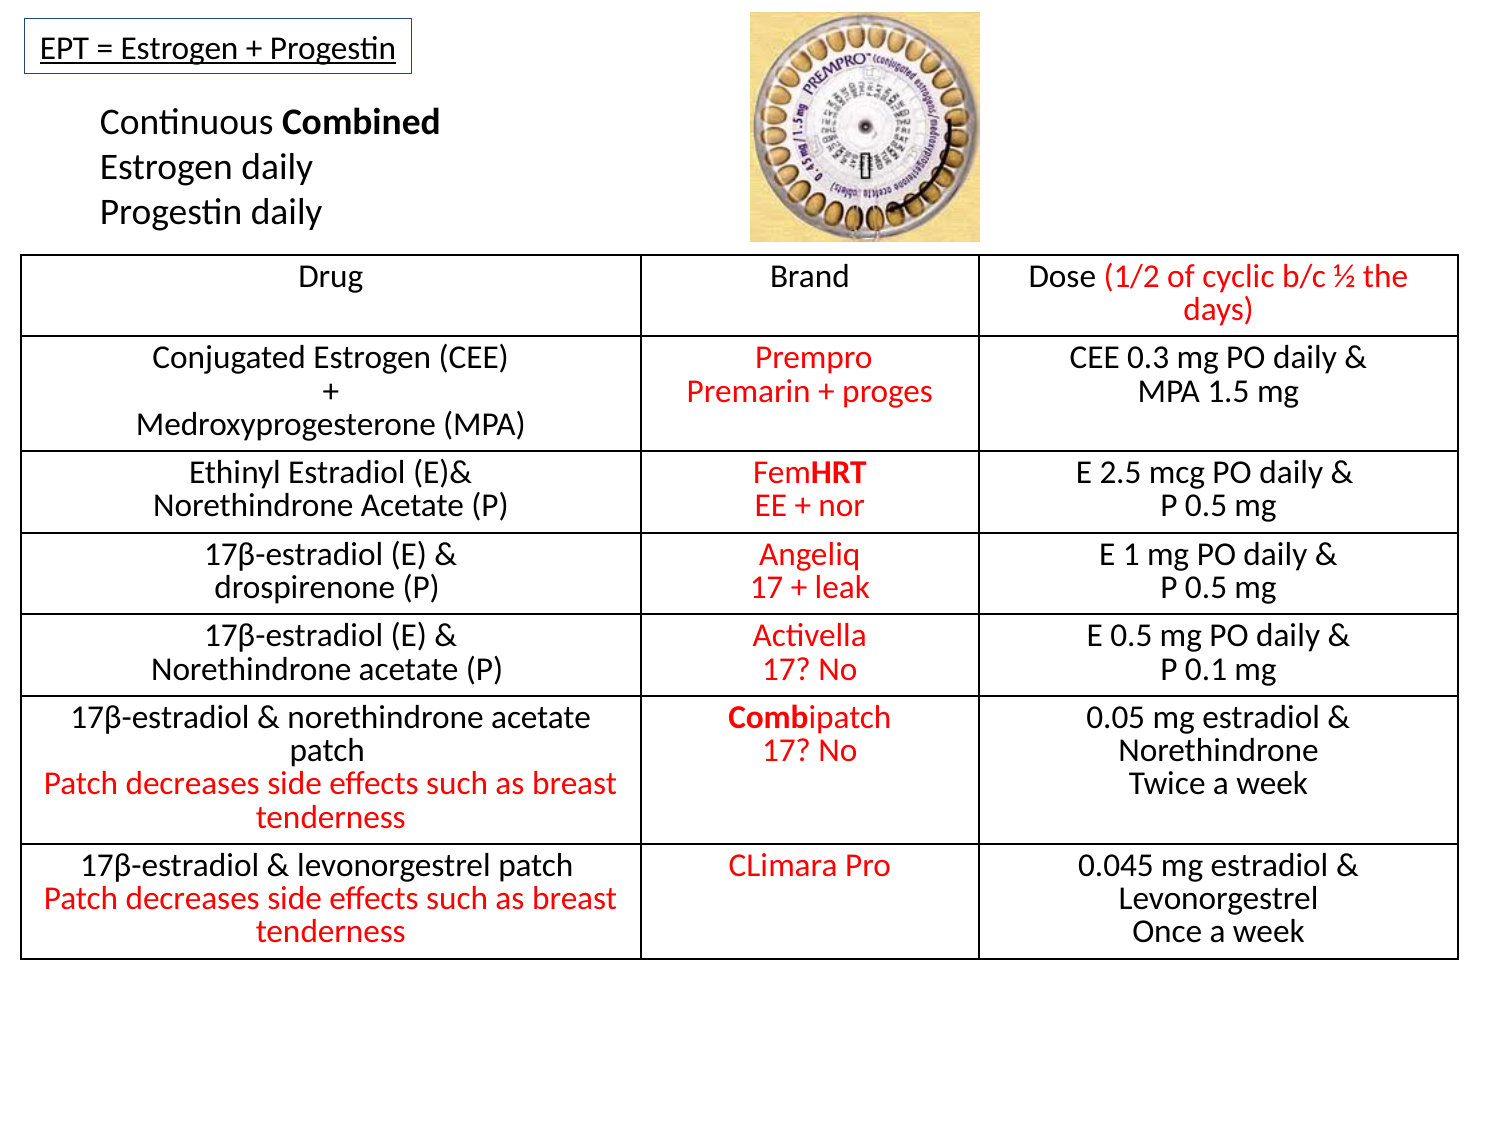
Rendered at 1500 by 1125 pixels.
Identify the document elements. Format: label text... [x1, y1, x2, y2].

table_cell E 2.5 mcg PO daily & P 0.5 mg [980, 452, 1457, 532]
table_cell 0.05 mg estradiol & Norethindrone Twice a week [980, 697, 1457, 843]
table_cell 17β-estradiol & levonorgestrel patch Patch decreases side effects such as breast tenderness [22, 845, 640, 958]
table_cell CEE 0.3 mg PO daily & MPA 1.5 mg [980, 337, 1457, 450]
table_header Dose (1/2 of cyclic b/c ½ the days) [980, 256, 1457, 335]
table_cell 17β-estradiol (E) & Norethindrone acetate (P) [22, 615, 640, 695]
table_cell 17β-estradiol (E) & drospirenone (P) [22, 534, 640, 613]
table_cell Angeliq 17 + leak [642, 534, 978, 613]
table_header Drug [22, 256, 640, 335]
table_cell Activella 17? No [642, 615, 978, 695]
table_cell 17β-estradiol & norethindrone acetate patch Patch decreases side effects such as breast tenderness [22, 697, 640, 843]
table_cell FemHRT EE + nor [642, 452, 978, 532]
table_cell E 1 mg PO daily & P 0.5 mg [980, 534, 1457, 613]
table_cell Ethinyl Estradiol (E)& Norethindrone Acetate (P) [22, 452, 640, 532]
table_header Brand [642, 256, 978, 335]
picture [749, 12, 980, 242]
table_cell CLimara Pro [642, 845, 978, 958]
table_cell E 0.5 mg PO daily & P 0.1 mg [980, 615, 1457, 695]
table_cell Combipatch 17? No [642, 697, 978, 843]
text_box Continuous Combined Estrogen daily Progestin daily [85, 89, 744, 240]
table_cell Conjugated Estrogen (CEE) + Medroxyprogesterone (MPA) [22, 337, 640, 450]
text_box EPT = Estrogen + Progestin [24, 18, 412, 74]
table_cell Prempro Premarin + proges [642, 337, 978, 450]
table_cell 0.045 mg estradiol & Levonorgestrel Once a week [980, 845, 1457, 958]
